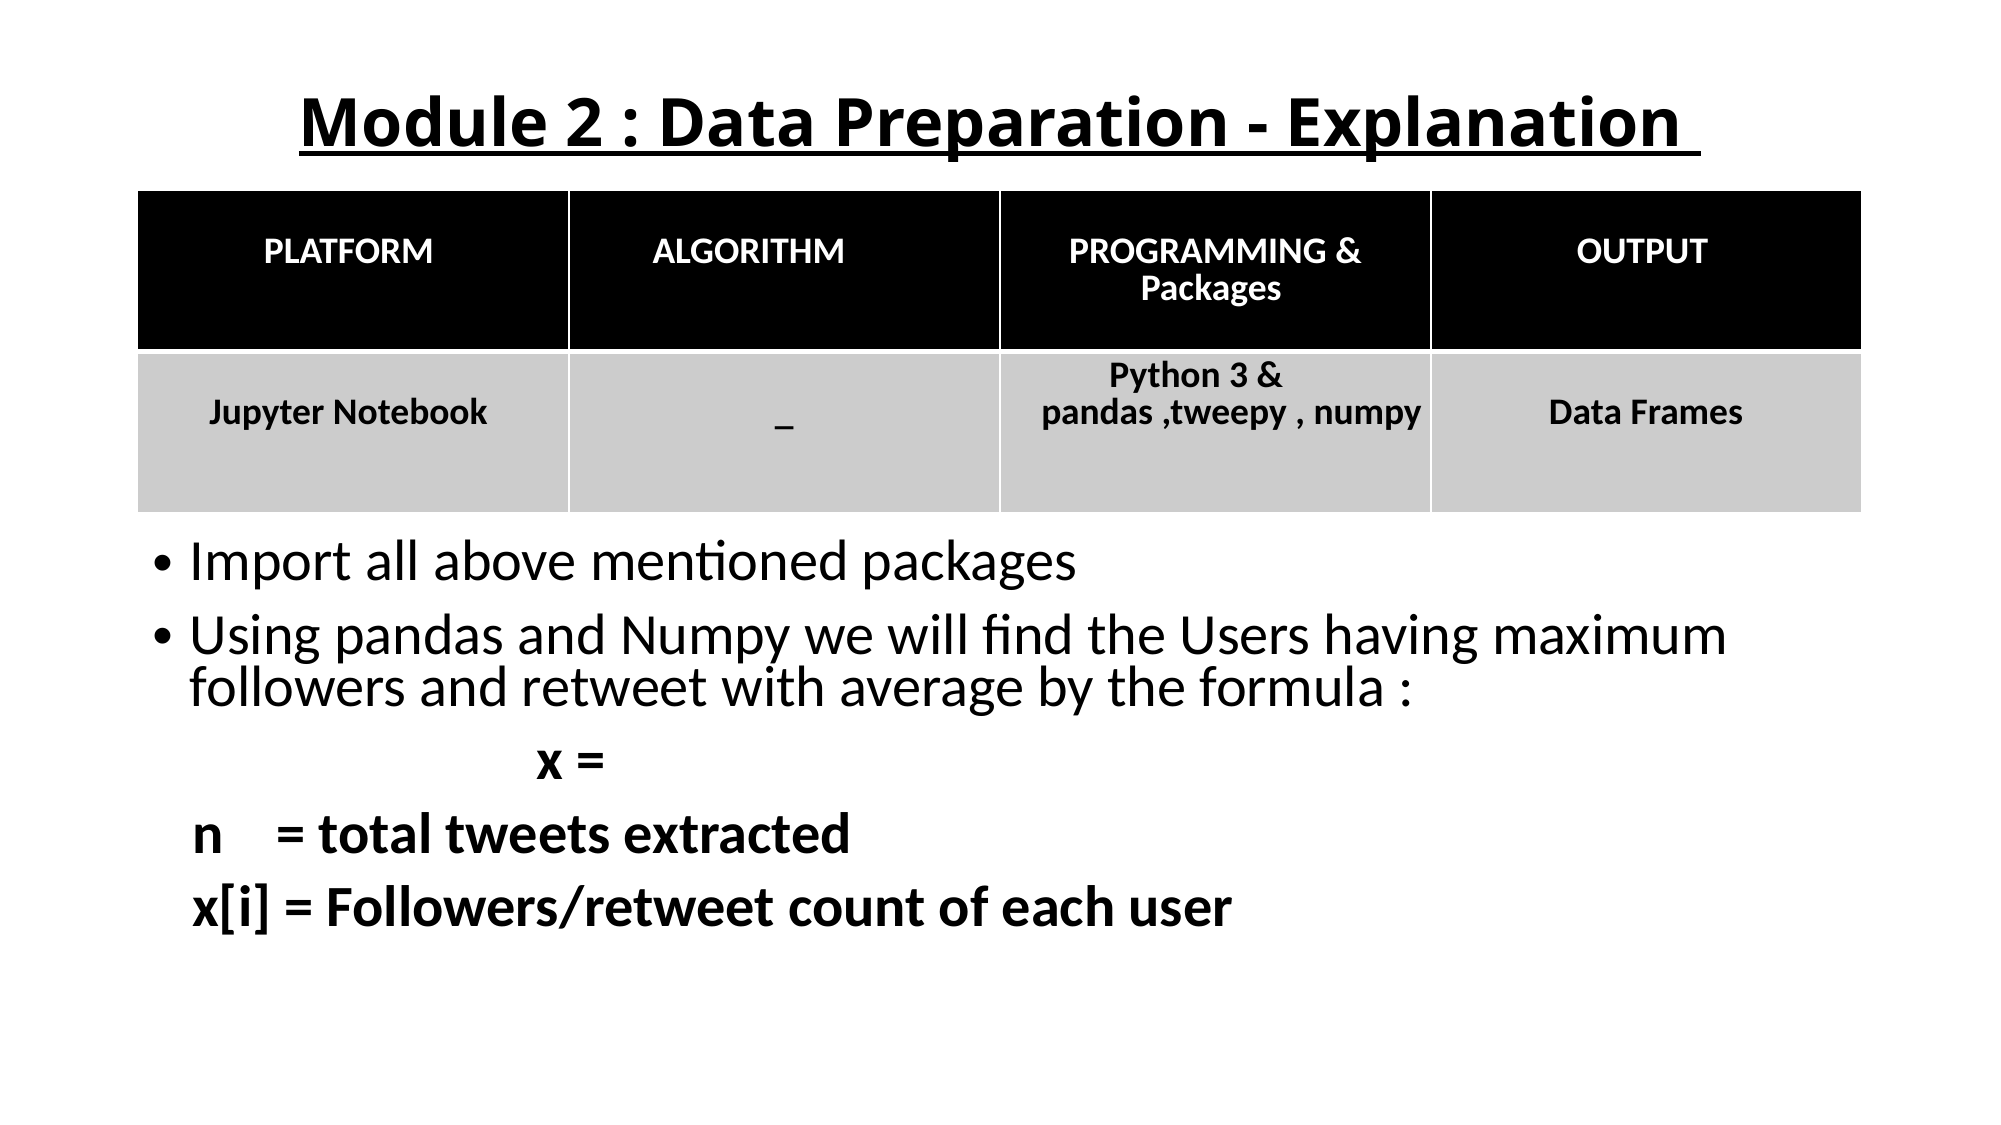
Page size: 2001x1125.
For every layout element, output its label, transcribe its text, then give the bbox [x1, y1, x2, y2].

table_header PLATFORM [138, 191, 568, 349]
table_cell _ [570, 354, 999, 512]
table_header OUTPUT [1432, 191, 1861, 349]
table_header ALGORITHM [570, 191, 999, 349]
table_header PROGRAMMING & Packages [1001, 191, 1430, 349]
table_cell Jupyter Notebook [138, 354, 568, 512]
table_cell Data Frames [1432, 354, 1861, 512]
table_cell Python 3 & pandas ,tweepy , numpy [1001, 354, 1430, 512]
title Module 2 : Data Preparation - Explanation [137, 59, 1863, 189]
